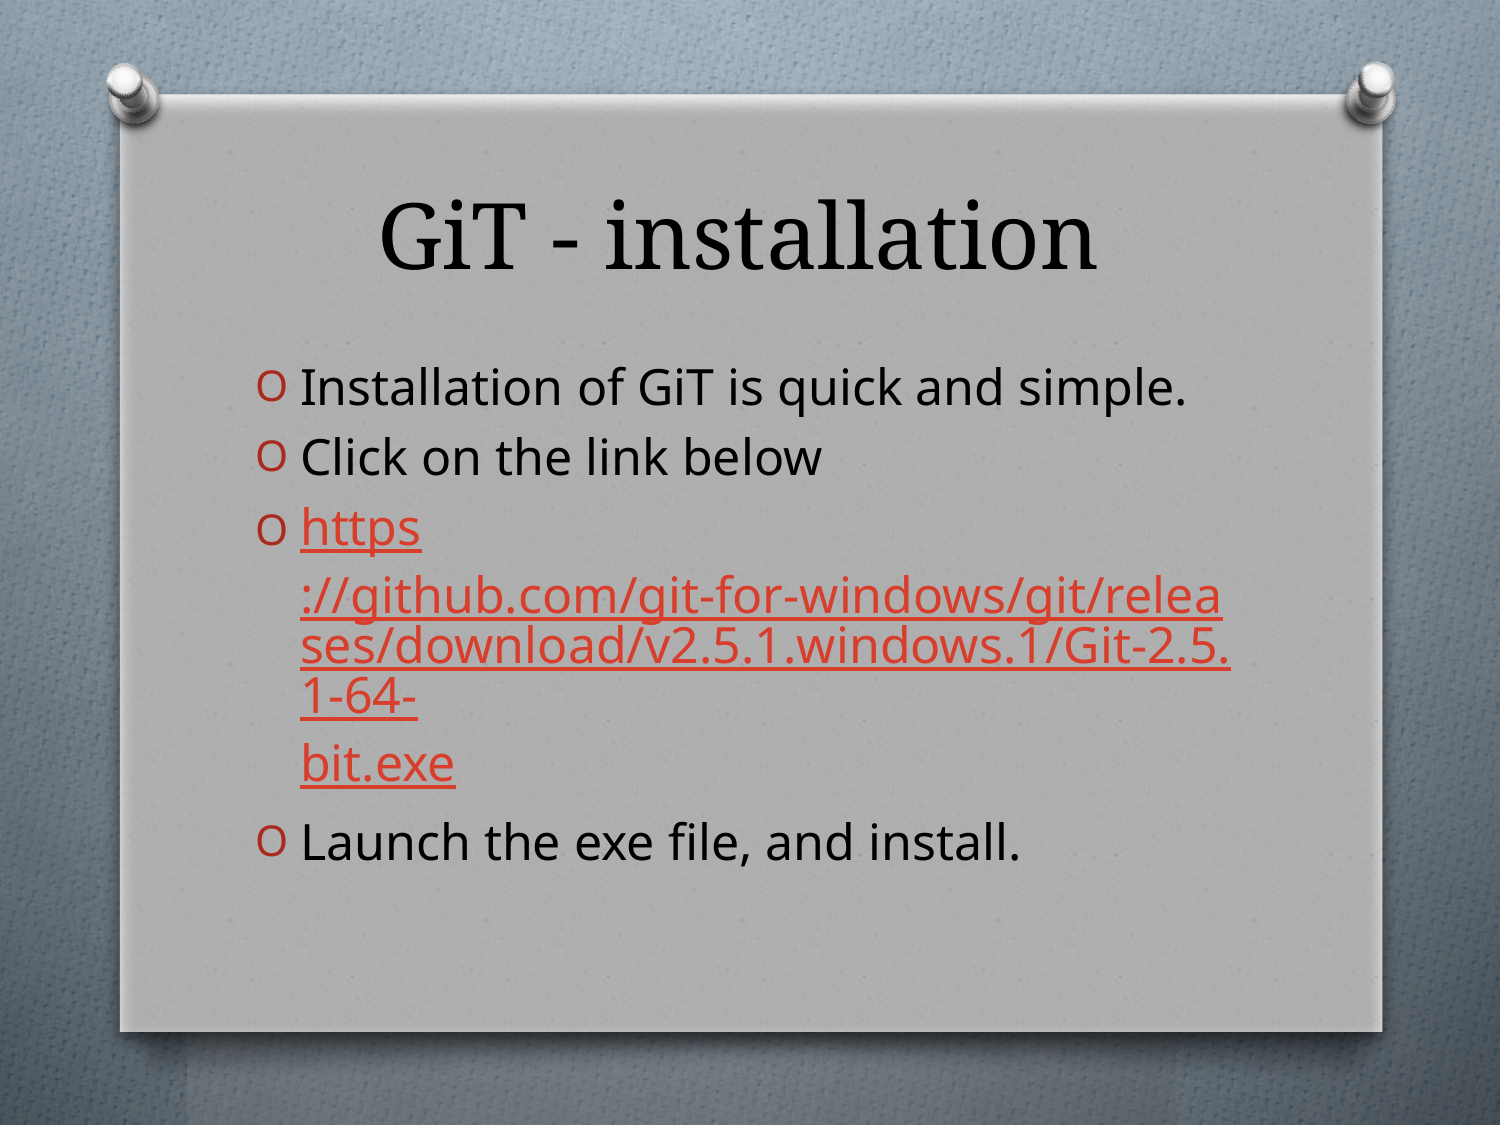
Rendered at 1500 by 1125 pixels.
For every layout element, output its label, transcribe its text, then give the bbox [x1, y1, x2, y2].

picture [1317, 35, 1439, 156]
title GiT - installation [179, 134, 1323, 332]
picture [75, 29, 198, 153]
list Installation of GiT is quick and simple. Click on the link below https://github.com/git-for-windows/git/releases/download/v2.5.1.windows.1/Git-2.5.1-64-bit.exe Launch the exe file, and install. [240, 347, 1257, 939]
